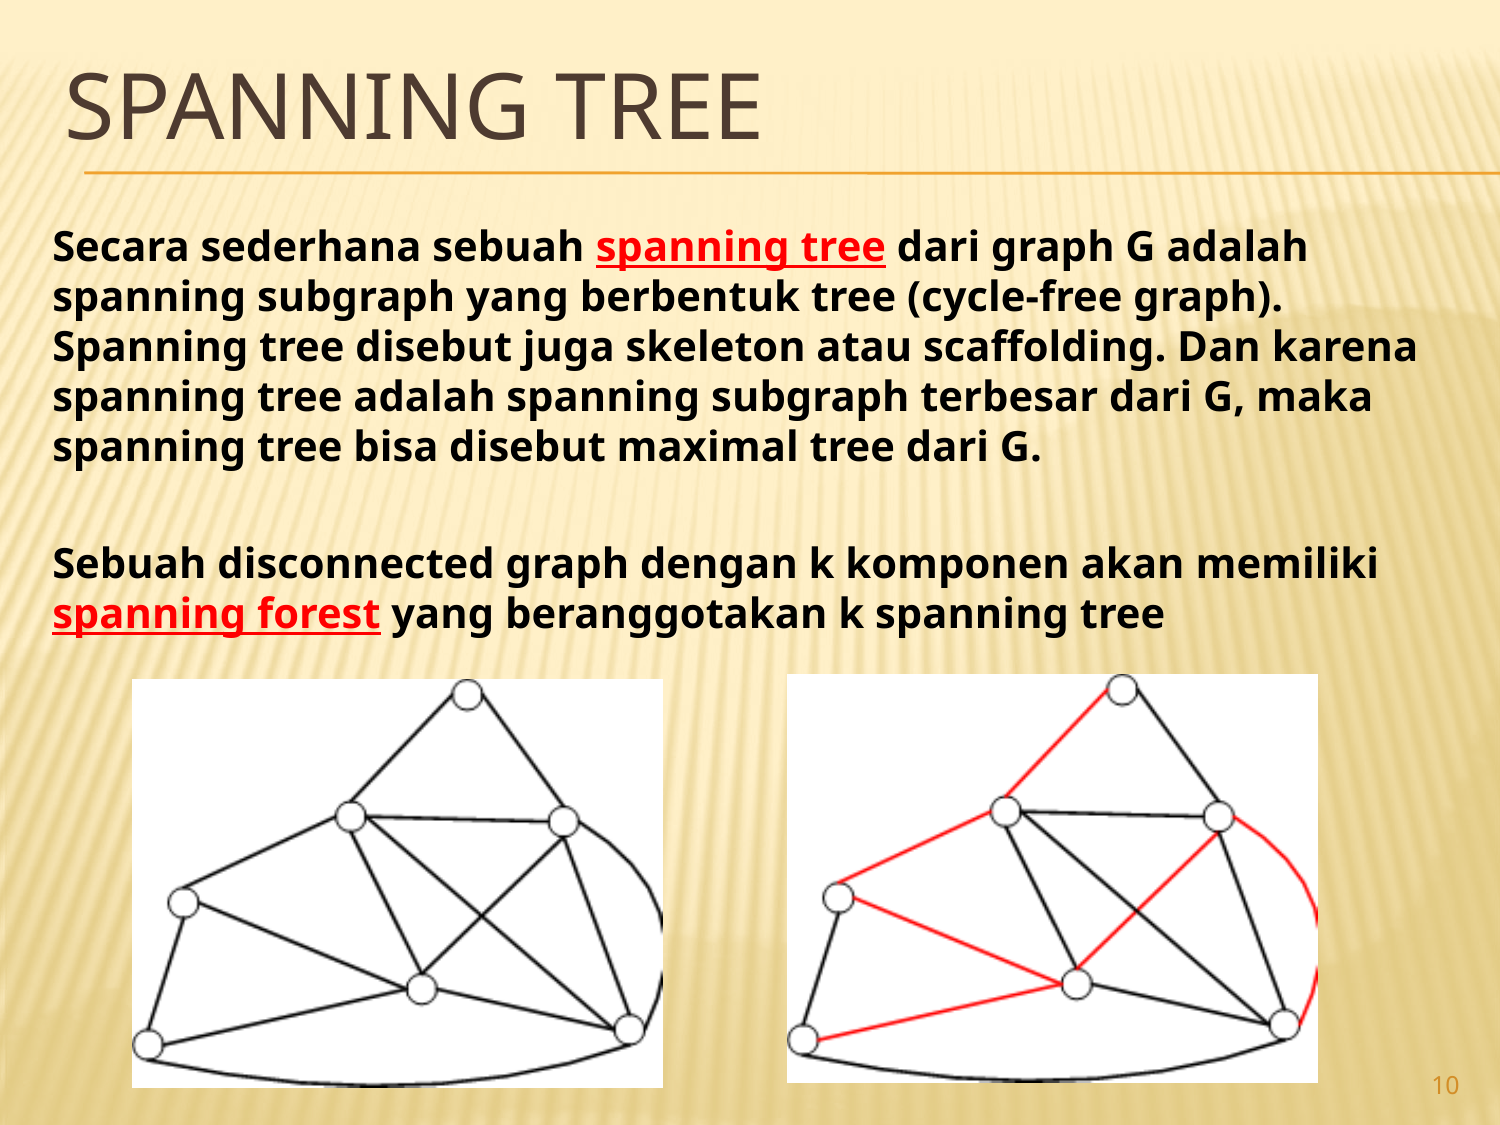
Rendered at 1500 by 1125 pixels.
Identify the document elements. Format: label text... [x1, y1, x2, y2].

list Secara sederhana sebuah spanning tree dari graph G adalah spanning subgraph yang berbentuk tree (cycle-free graph). Spanning tree disebut juga skeleton atau scaffolding. Dan karena spanning tree adalah spanning subgraph terbesar dari G, maka spanning tree bisa disebut maximal tree dari G. Sebuah disconnected graph dengan k komponen akan memiliki spanning forest yang beranggotakan k spanning tree [37, 212, 1475, 663]
picture [787, 674, 1318, 1083]
title SPANNING TREE [50, 37, 1400, 168]
slide_number 10 [1350, 1061, 1475, 1103]
picture [132, 679, 663, 1088]
